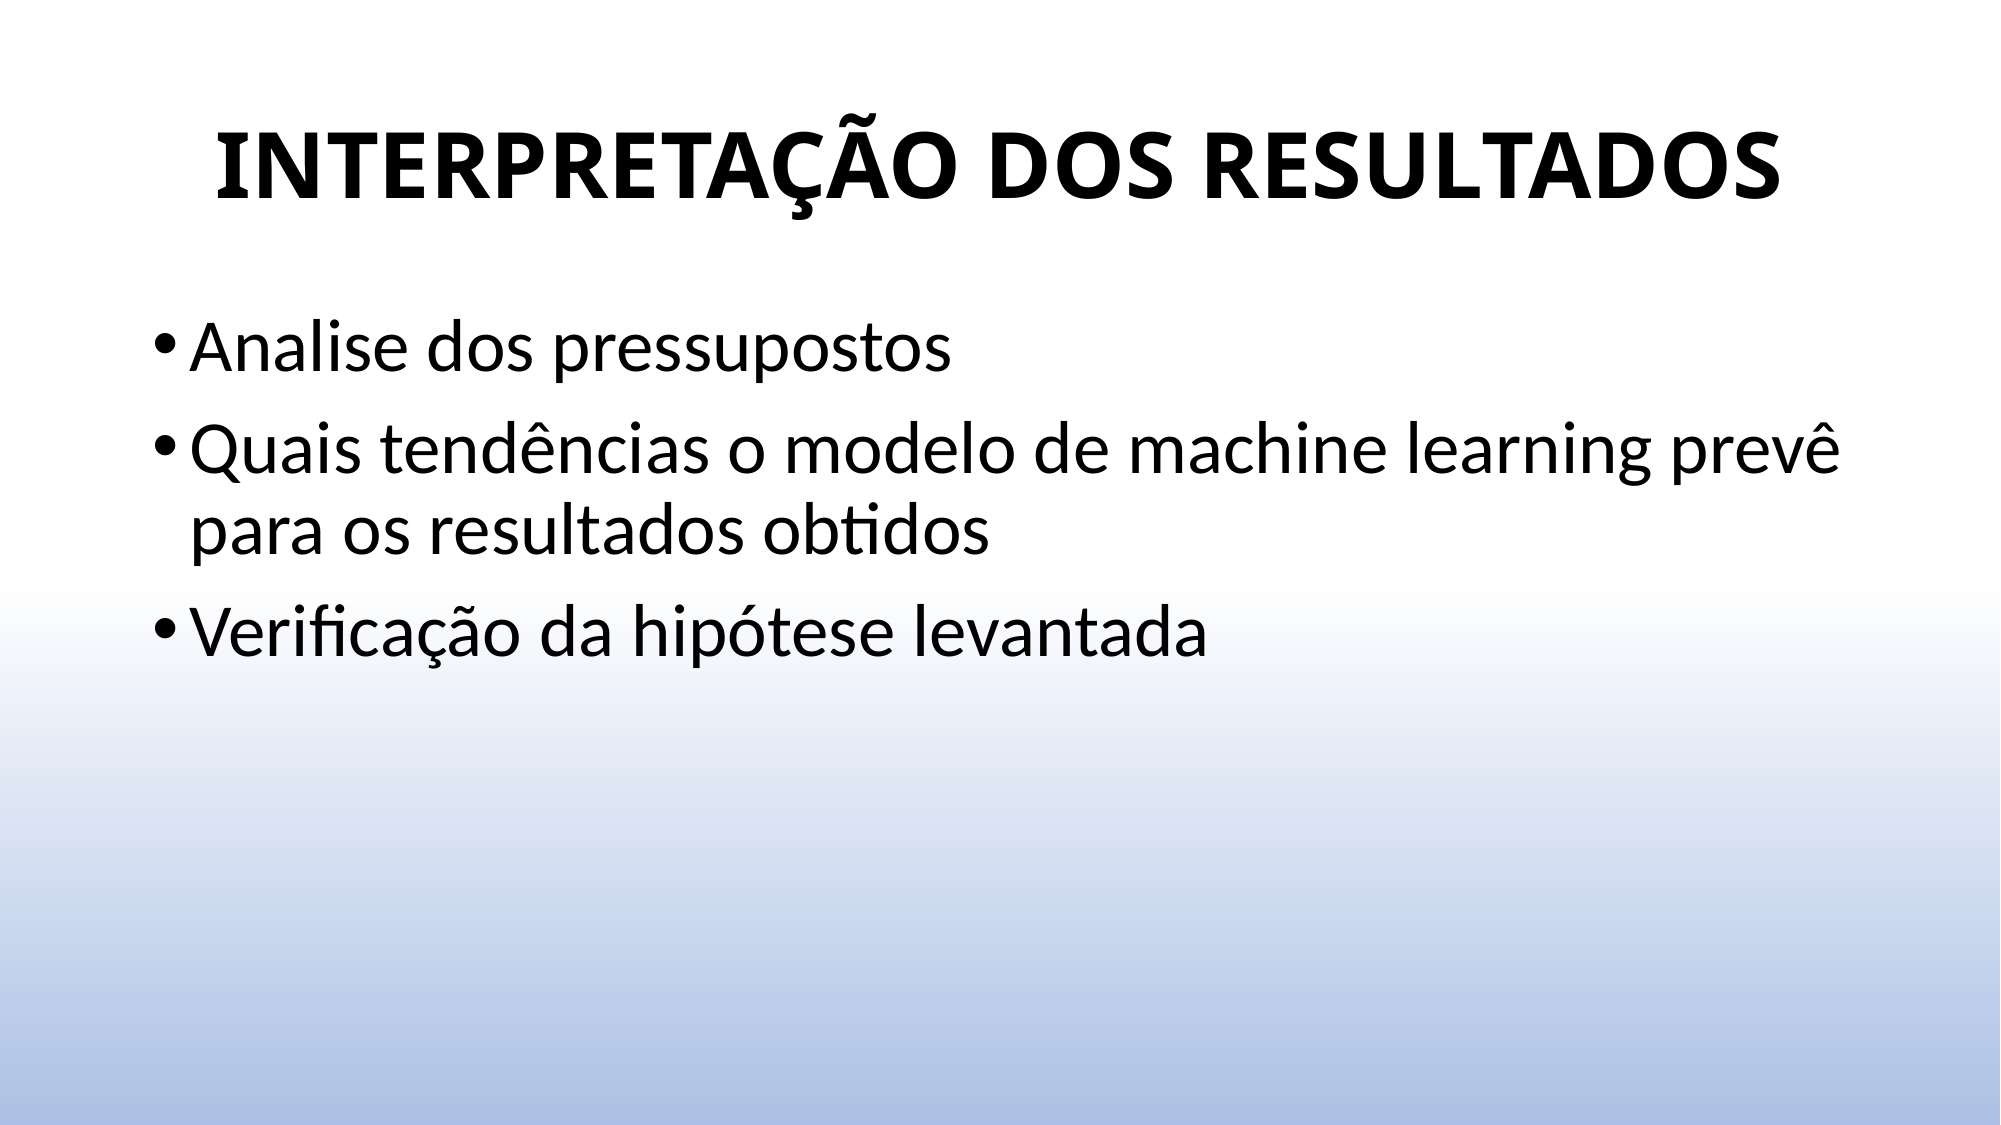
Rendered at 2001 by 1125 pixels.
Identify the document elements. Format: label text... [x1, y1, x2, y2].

list Analise dos pressupostos Quais tendências o modelo de machine learning prevê para os resultados obtidos Verificação da hipótese levantada [137, 299, 1863, 1014]
title INTERPRETAÇÃO DOS RESULTADOS [137, 59, 1863, 278]
